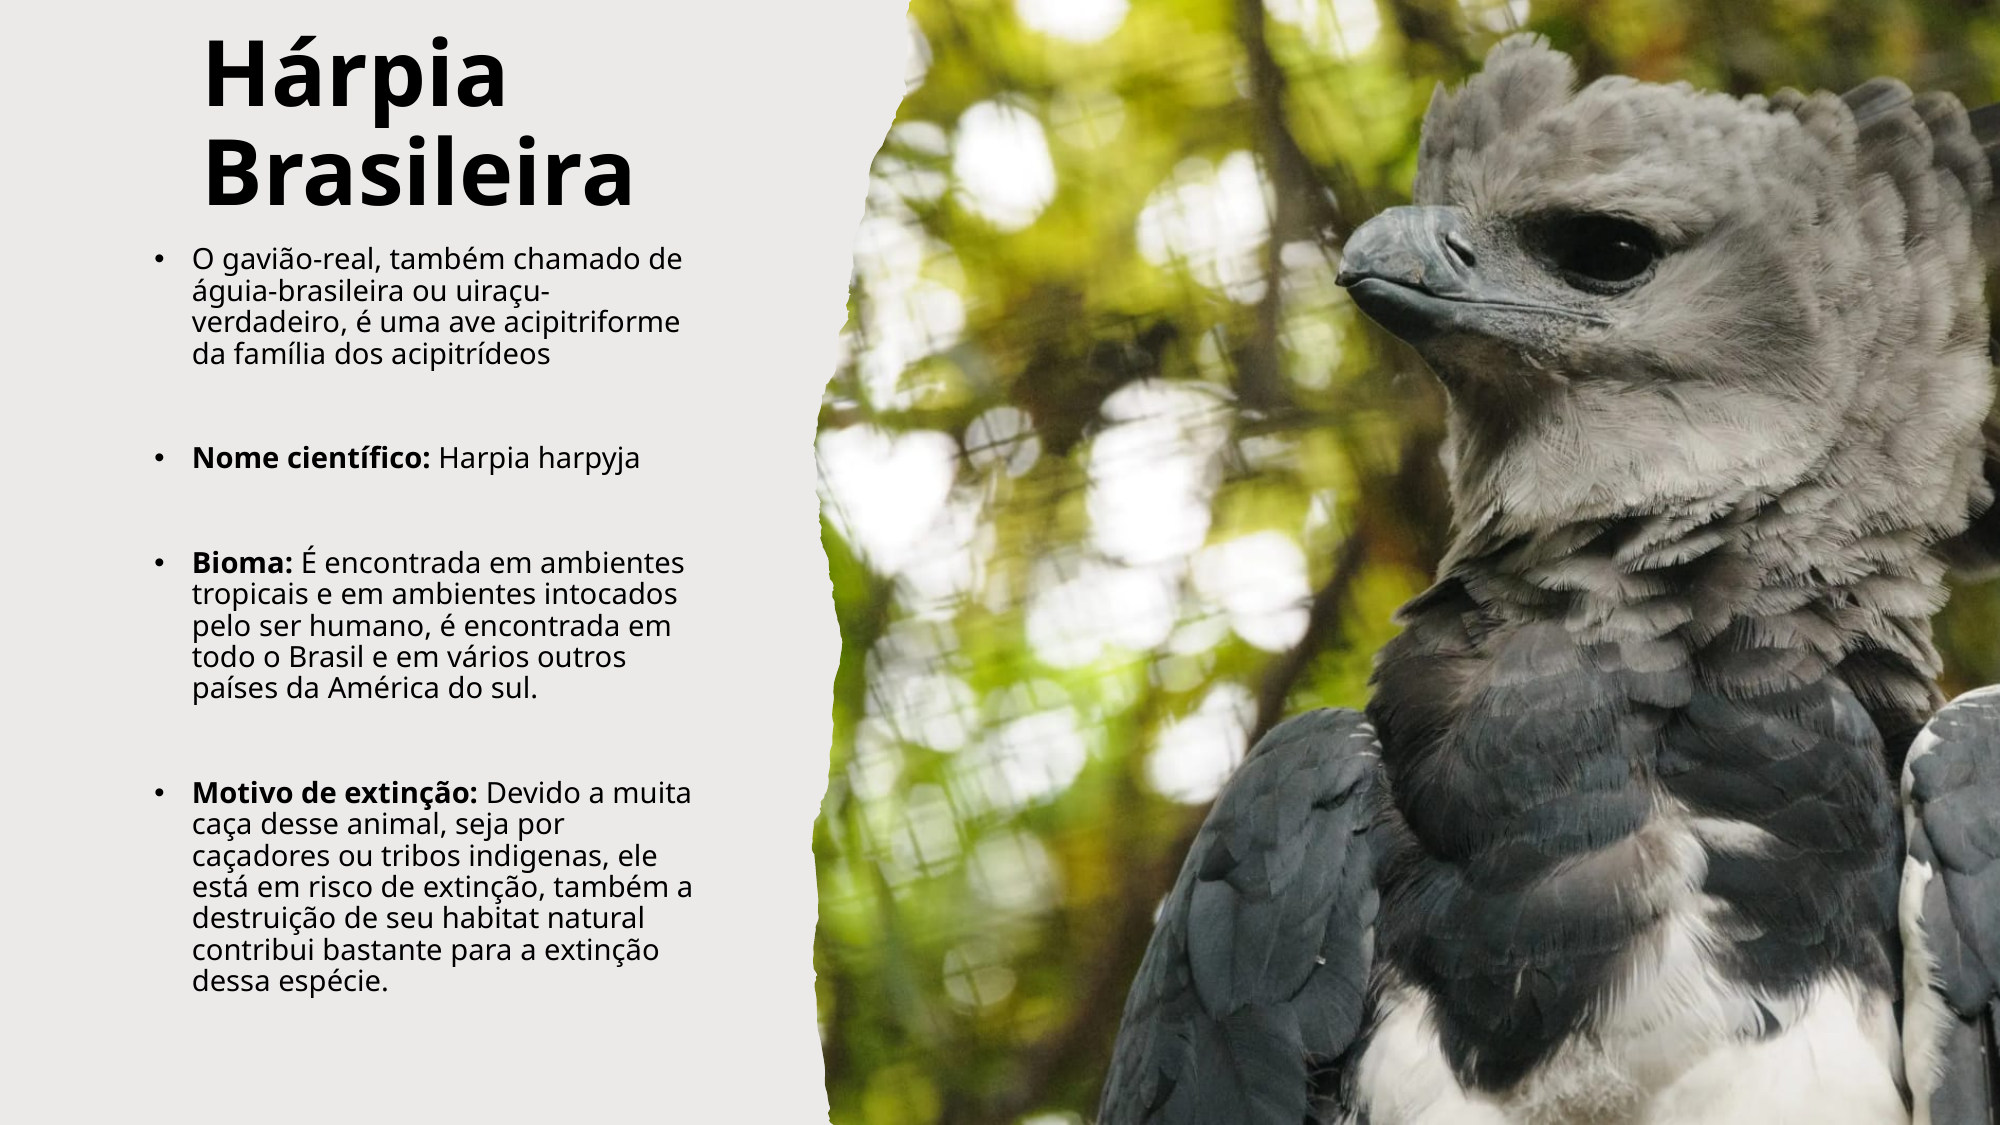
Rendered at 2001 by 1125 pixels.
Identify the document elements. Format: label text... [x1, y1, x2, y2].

picture [811, 0, 2000, 1125]
title Hárpia Brasileira [186, 17, 777, 236]
text_box [0, 0, 811, 1125]
list O gavião-real, também chamado de águia-brasileira ou uiraçu-verdadeiro, é uma ave acipitriforme da família dos acipitrídeos Nome científico: Harpia harpyja Bioma: É encontrada em ambientes tropicais e em ambientes intocados pelo ser humano, é encontrada em todo o Brasil e em vários outros países da América do sul. Motivo de extinção: Devido a muita caça desse animal, seja por caçadores ou tribos indigenas, ele está em risco de extinção, também a destruição de seu habitat natural contribui bastante para a extinção dessa espécie. [139, 237, 722, 1049]
